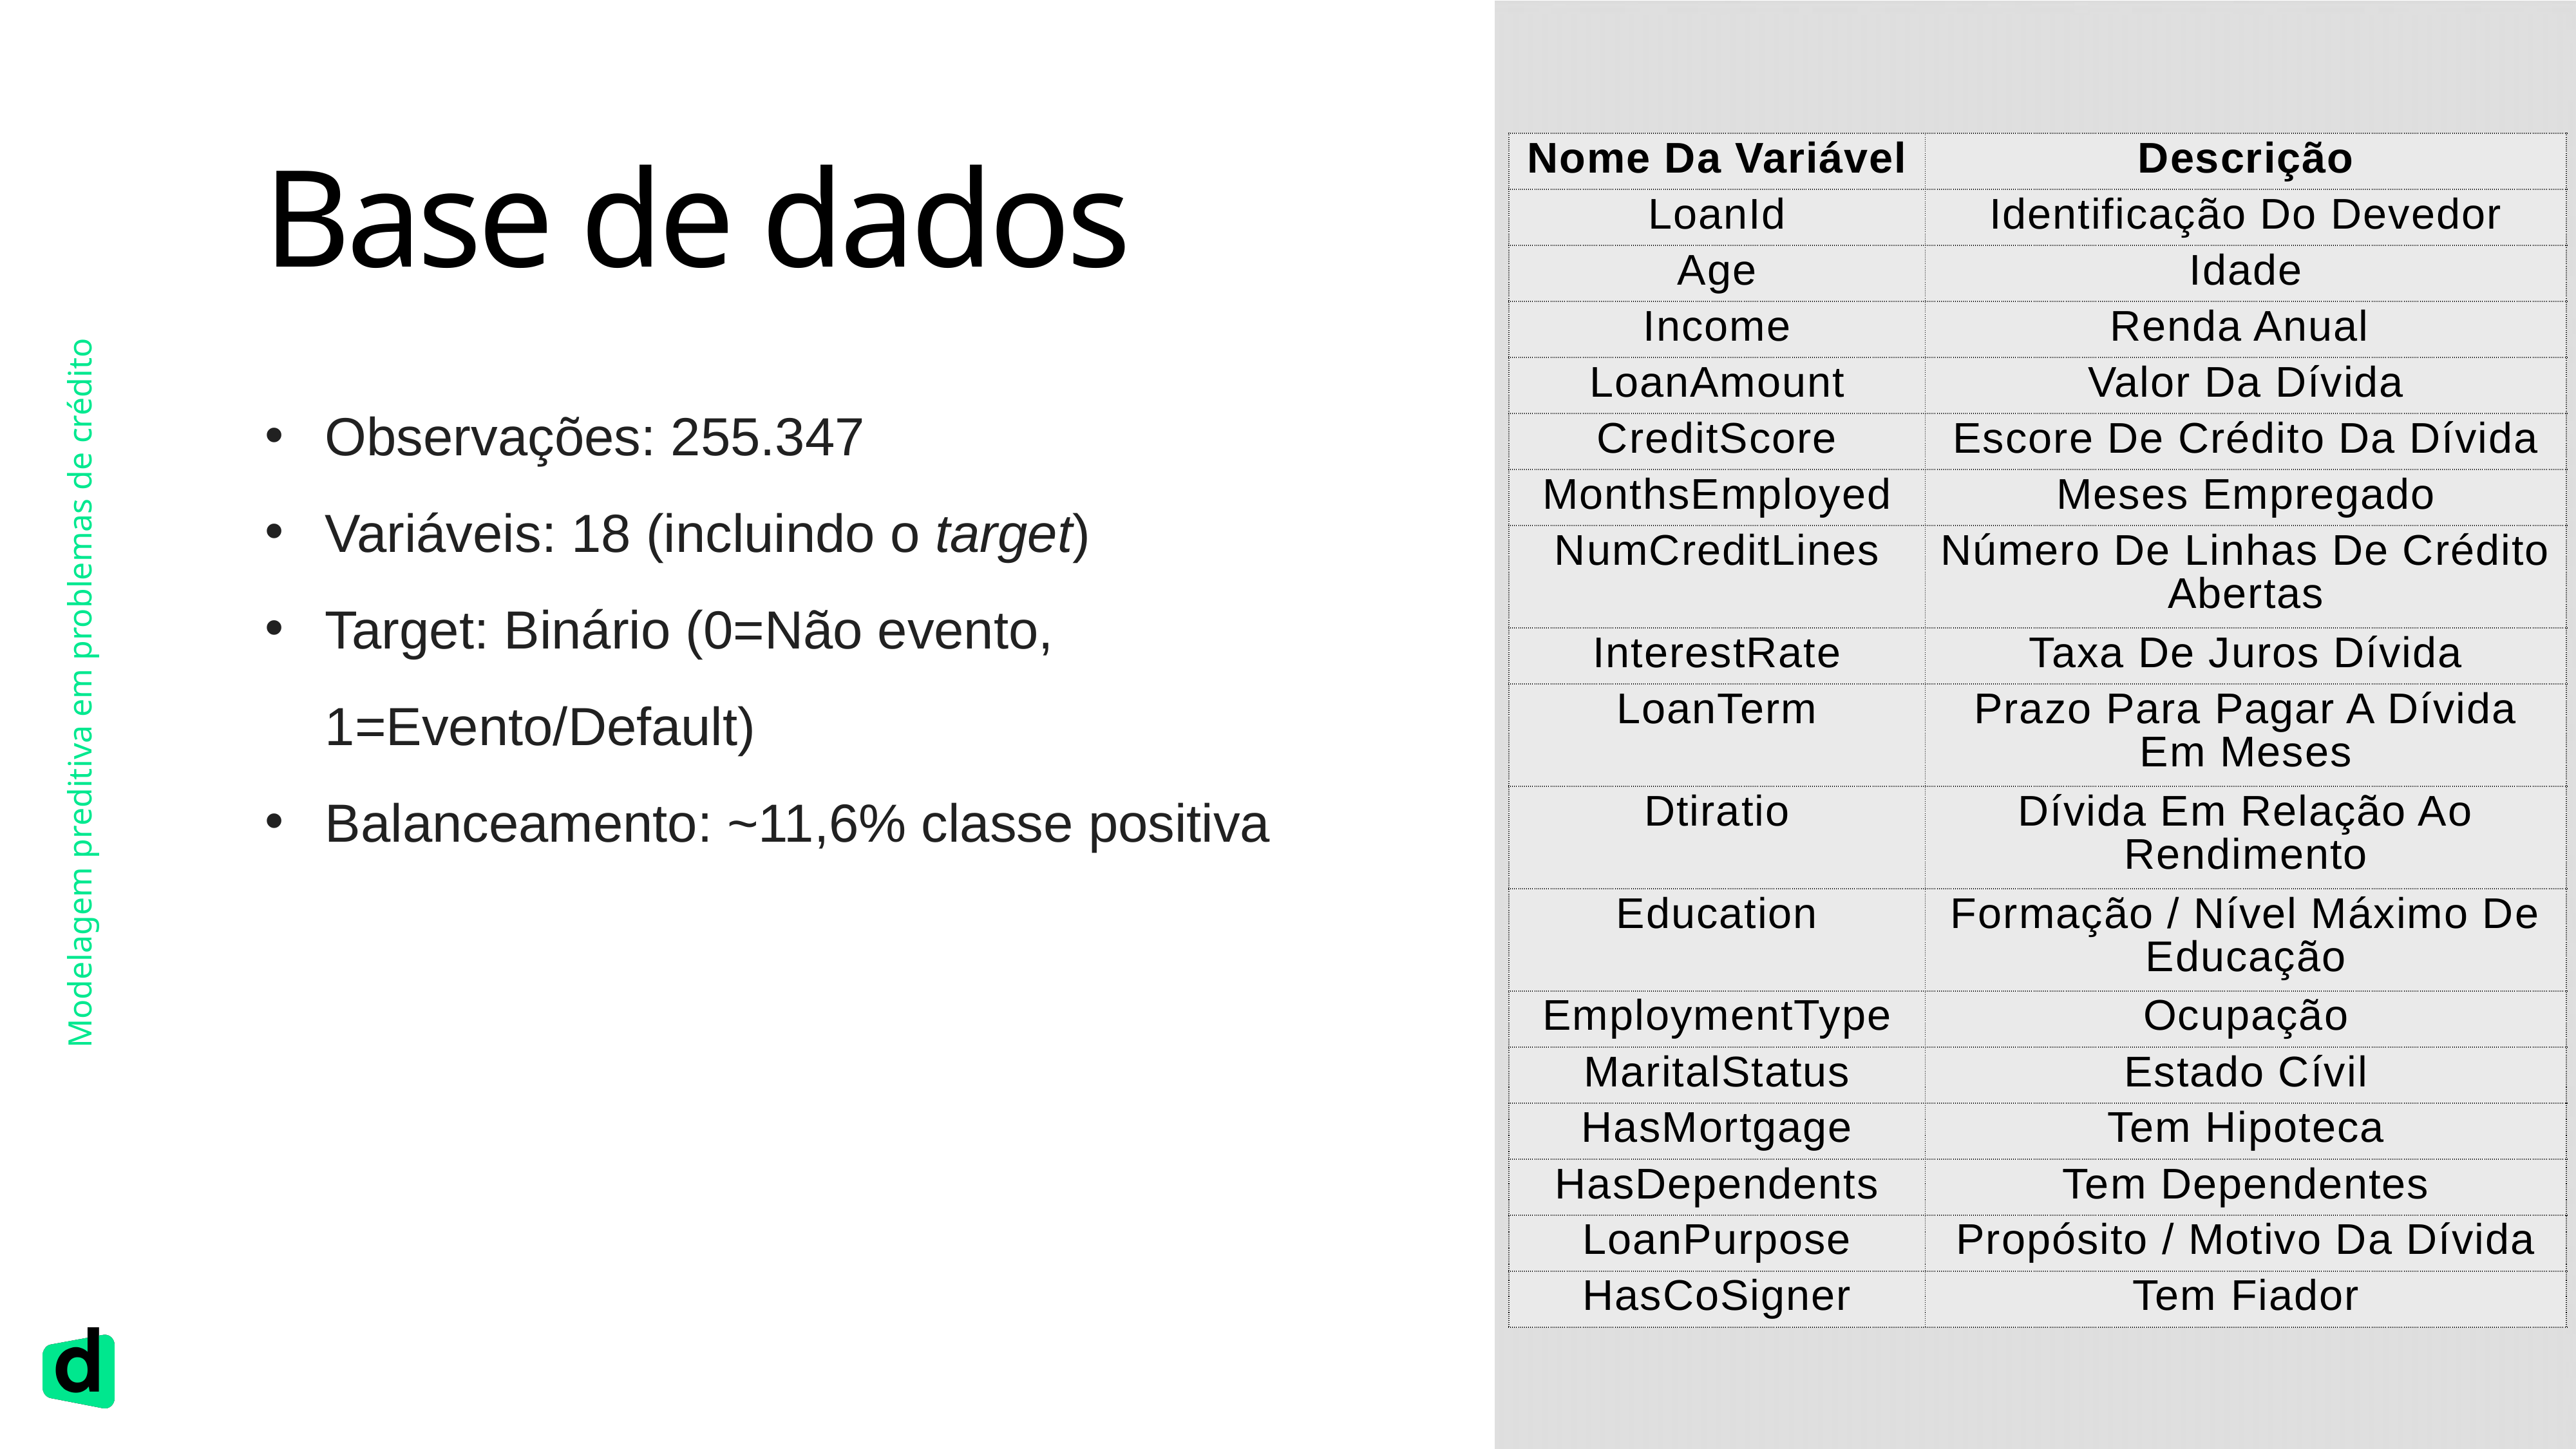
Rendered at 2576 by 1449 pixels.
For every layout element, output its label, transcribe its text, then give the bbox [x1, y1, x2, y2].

picture [43, 1327, 115, 1408]
picture [1495, 0, 2576, 1449]
text_box Modelagem preditiva em problemas de crédito [43, 315, 115, 1048]
text_box Observações: 255.347 Variáveis: 18 (incluindo o target) Target: Binário (0=Não evento, 1=Evento/Default) Balanceamento: ~11,6% classe positiva [265, 370, 1352, 853]
text_box Base de dados [263, 151, 1232, 297]
